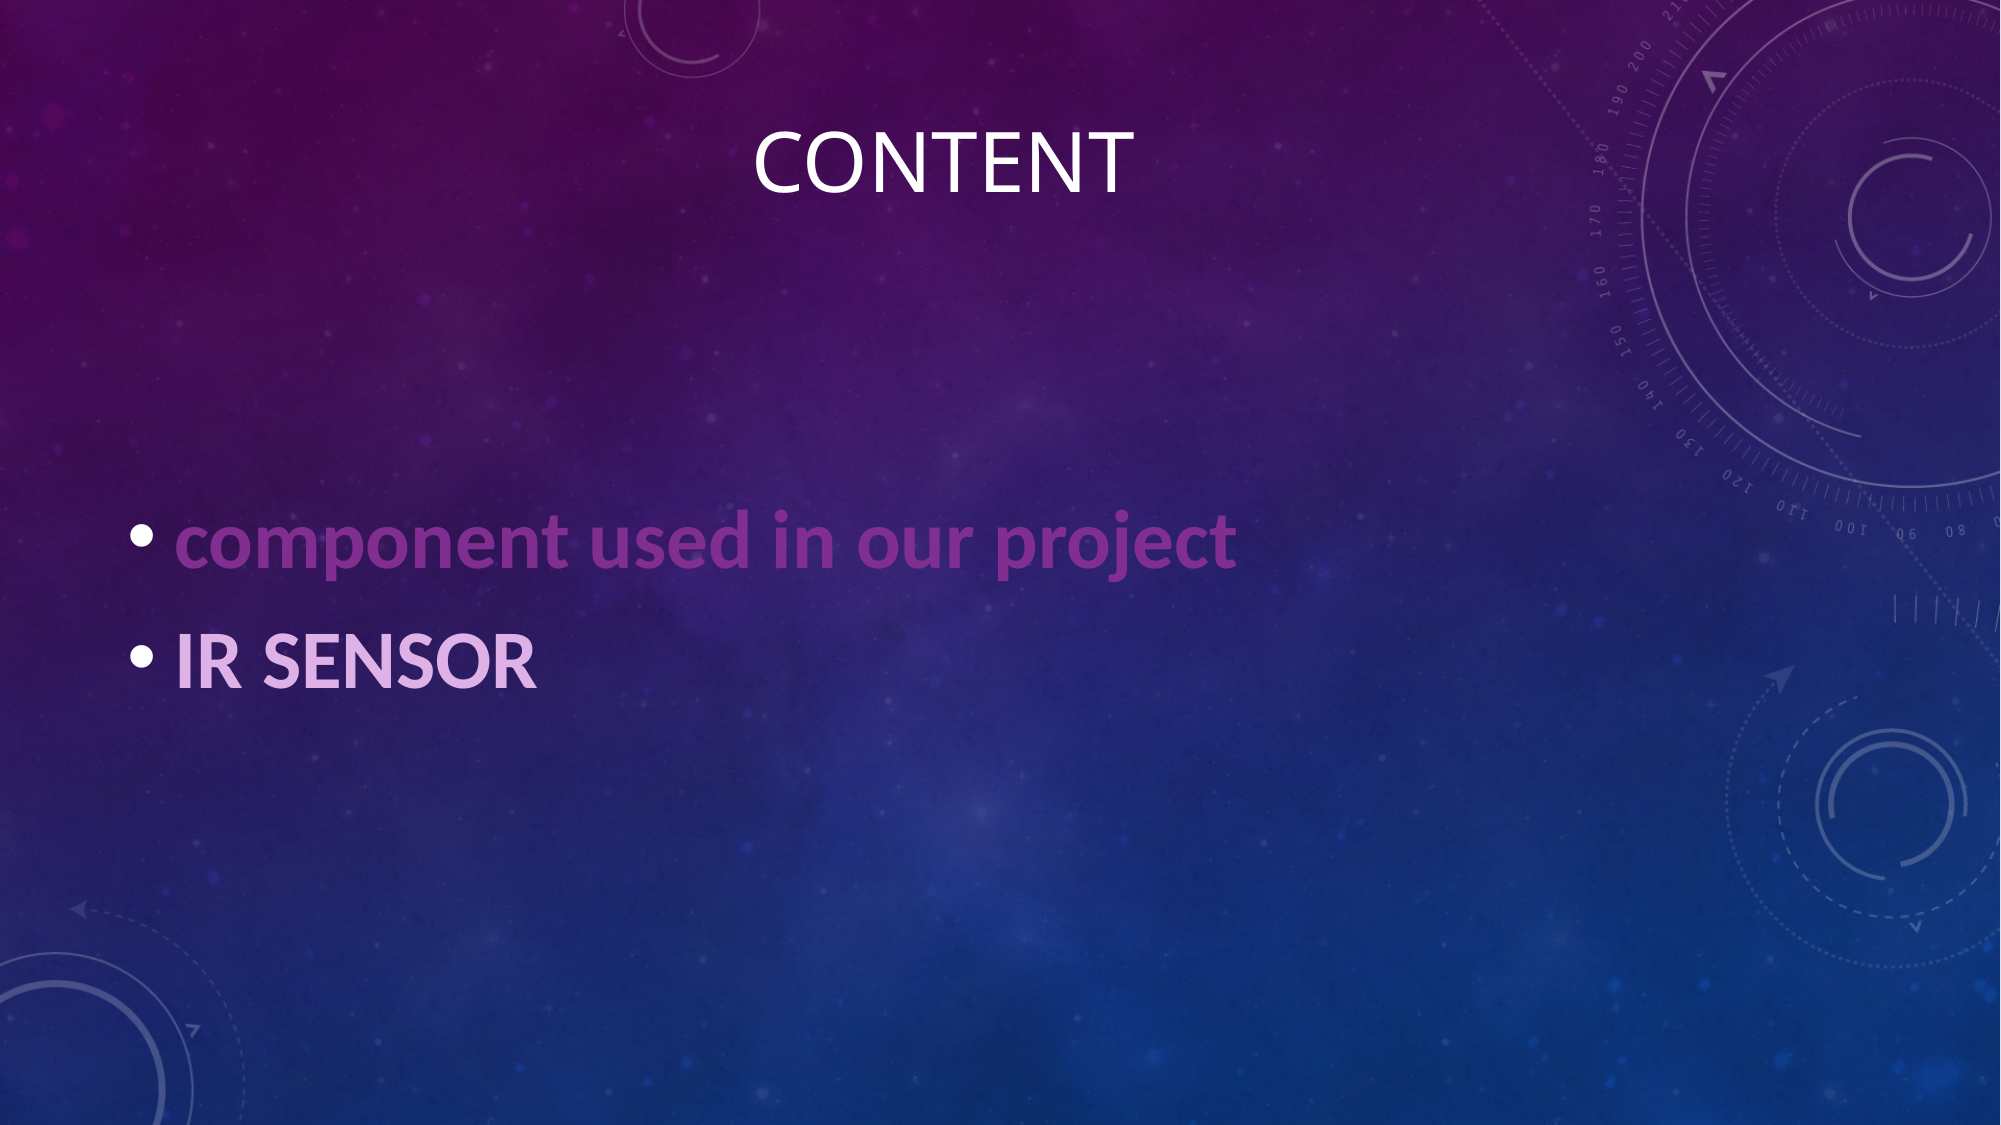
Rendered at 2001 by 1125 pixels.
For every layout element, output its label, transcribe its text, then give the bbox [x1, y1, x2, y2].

title Content [112, 99, 1775, 339]
list component used in our project IR SENSOR [112, 351, 1775, 950]
picture [0, 0, 2001, 1125]
